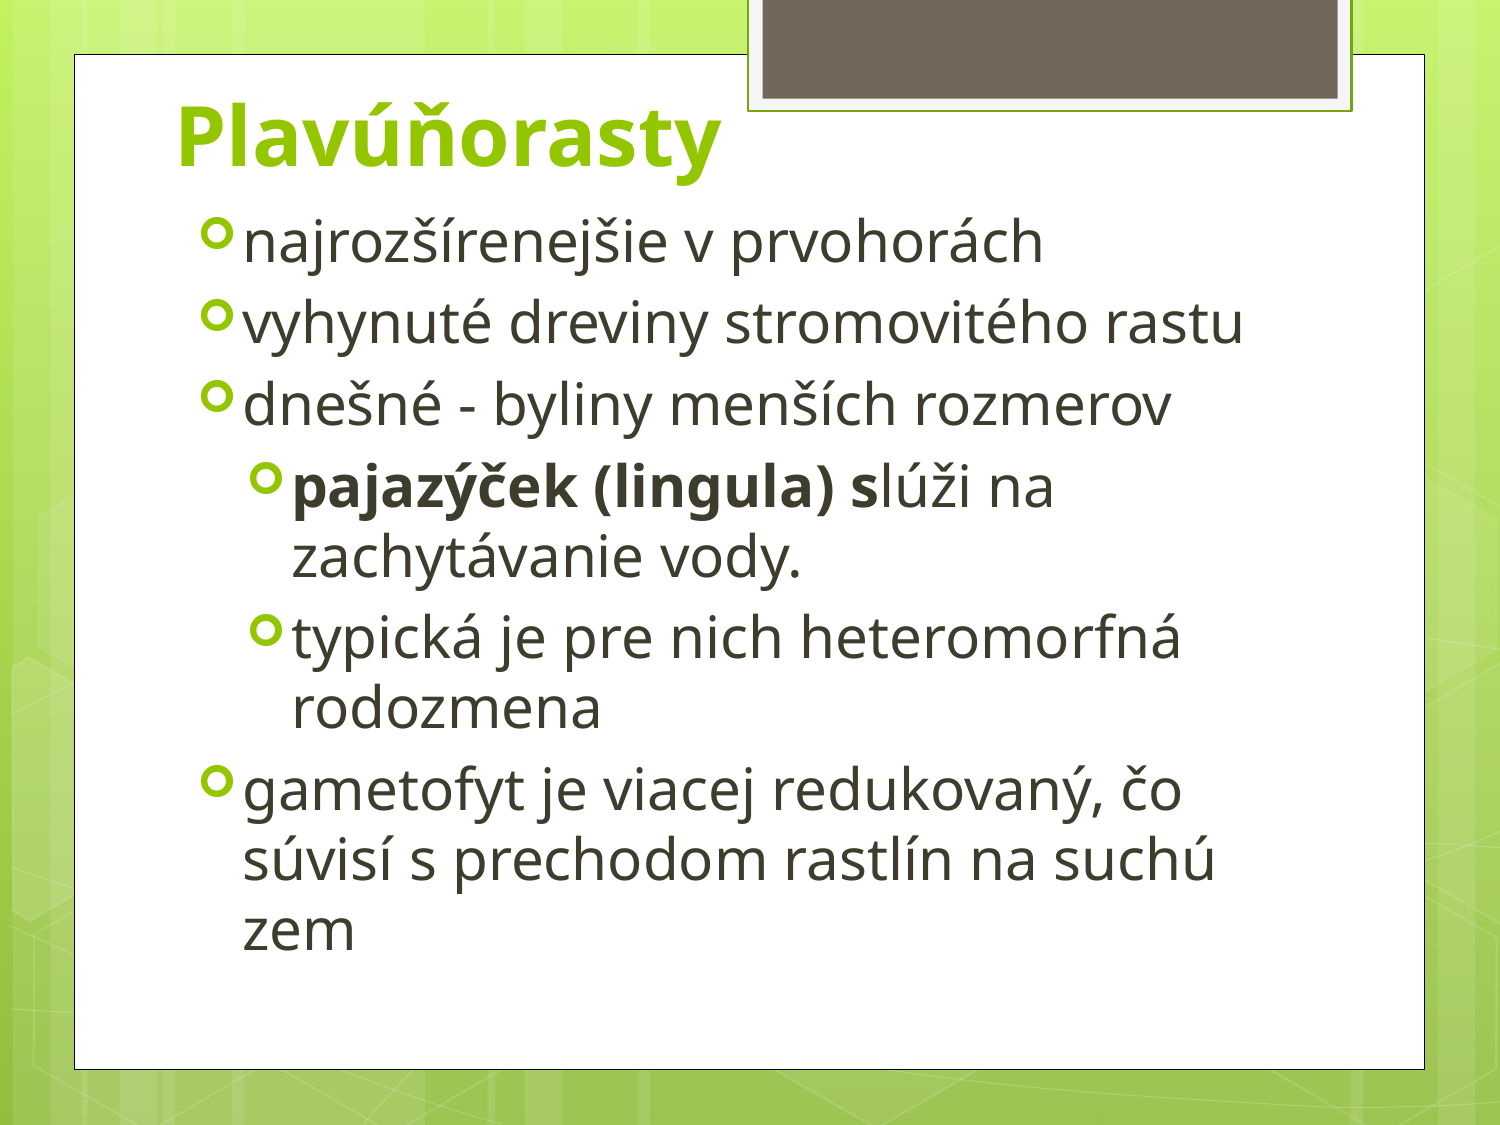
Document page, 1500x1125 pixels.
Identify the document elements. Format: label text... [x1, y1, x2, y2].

list najrozšírenejšie v prvohorách vyhynuté dreviny stromovitého rastu dnešné - byliny menších rozmerov pajazýček (lingula) slúži na zachytávanie vody. typická je pre nich heteromorfná rodozmena gametofyt je viacej redukovaný, čo súvisí s prechodom rastlín na suchú zem [171, 196, 1283, 957]
title Plavúňorasty [159, 3, 1312, 191]
